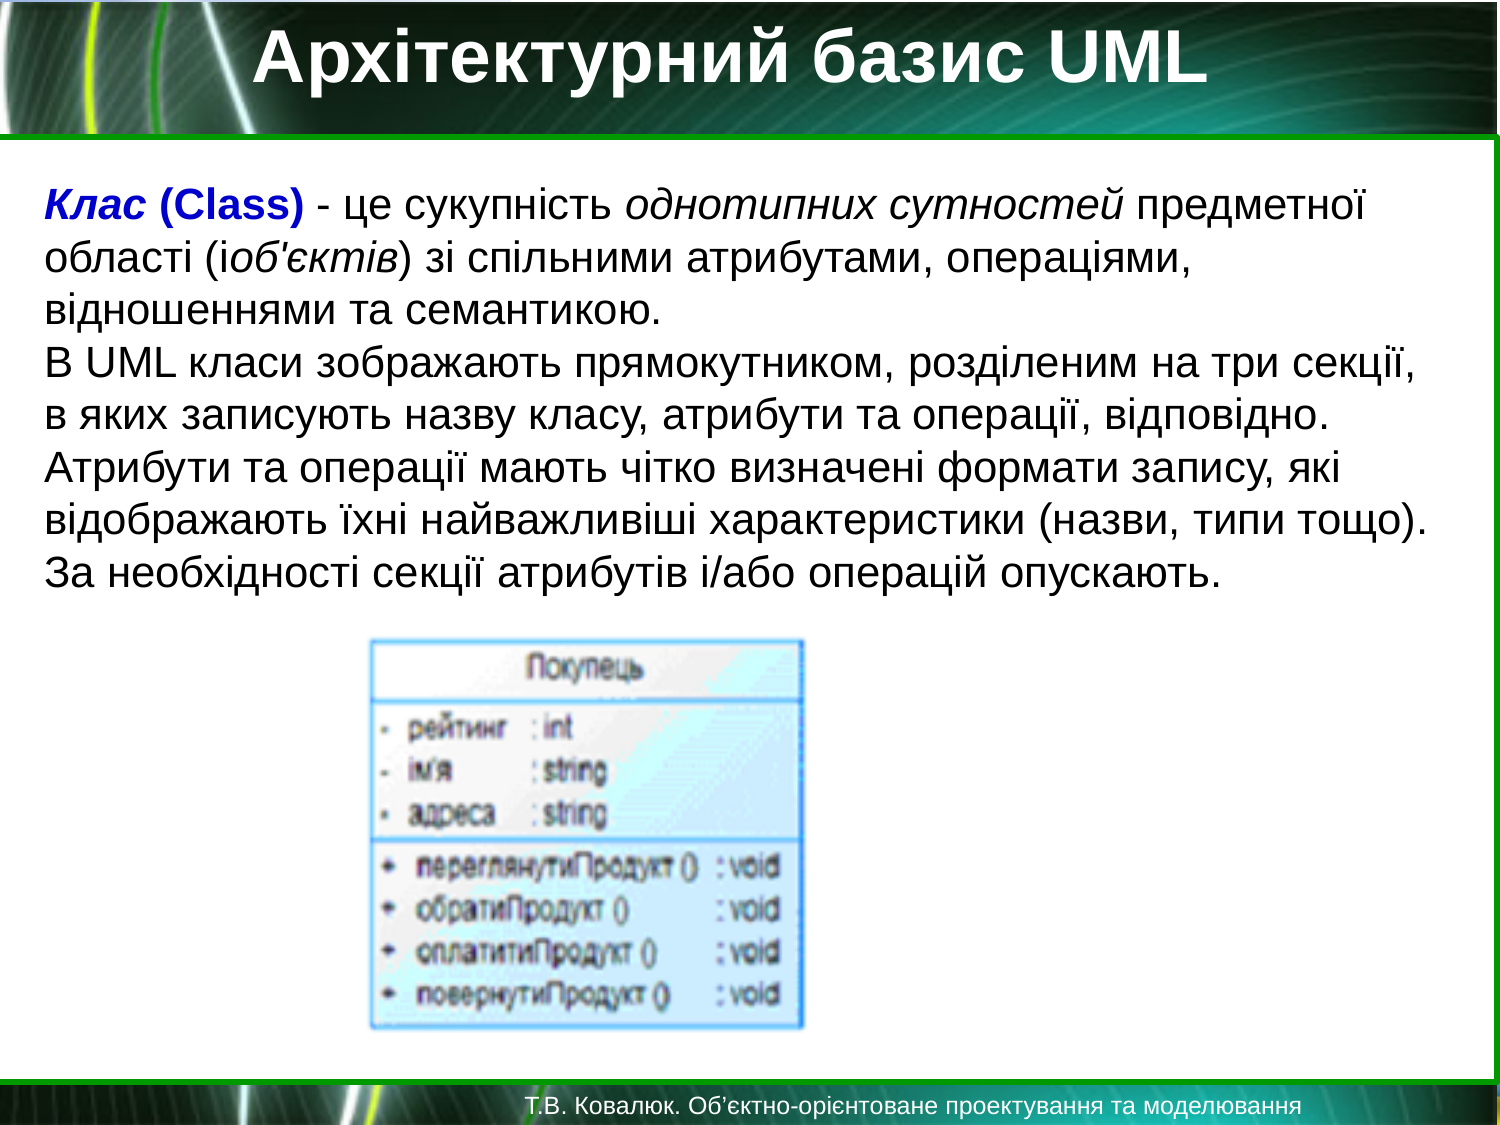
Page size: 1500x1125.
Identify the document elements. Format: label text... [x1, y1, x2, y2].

text_box Клас (Class) - це сукупність однотипних сутностей предметної області (іоб'єктів) зі спільними атрибутами, операціями, відношеннями та семантикою. В UML класи зображають прямокутником, розділеним на три секції, в яких записують назву класу, атрибути та операції, відповідно. Атрибути та операції мають чітко визначені формати запису, які відображають їхні найважливіші характеристики (назви, типи тощо). За необхідності секції атрибутів і/або операцій опускають. [29, 168, 1459, 604]
picture [0, 2, 1497, 134]
text_box Архітектурний базис UML [0, 0, 1483, 105]
picture [0, 1085, 1500, 1125]
picture [336, 633, 842, 1044]
